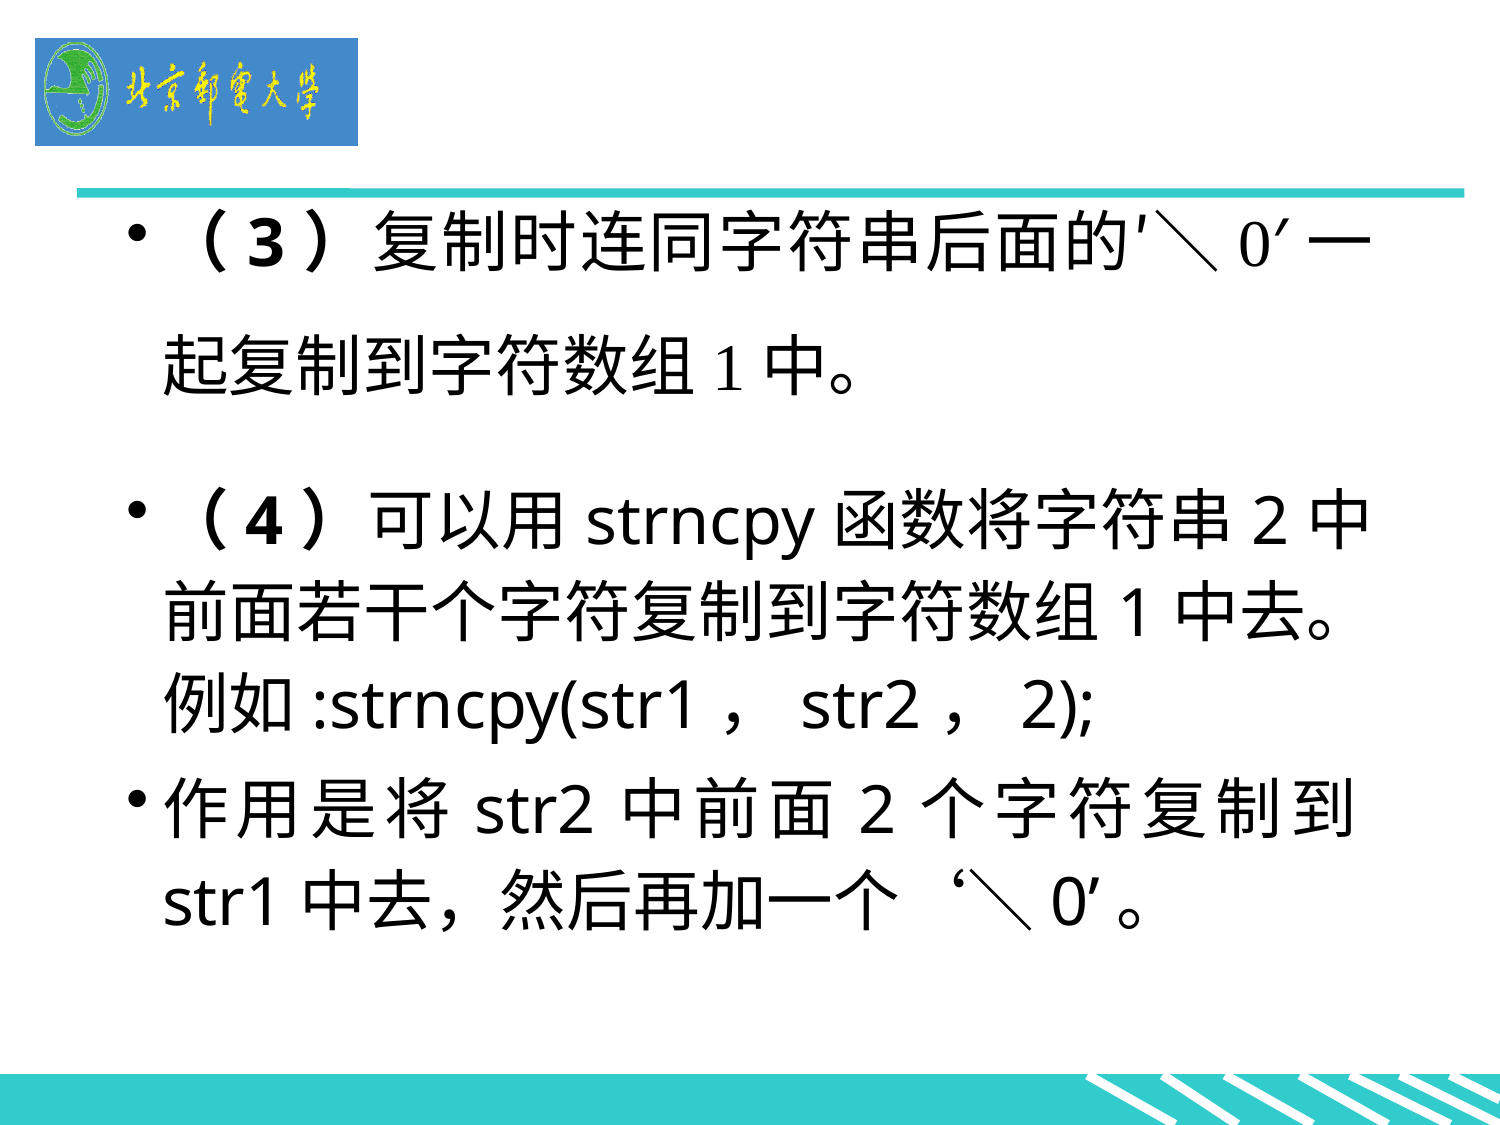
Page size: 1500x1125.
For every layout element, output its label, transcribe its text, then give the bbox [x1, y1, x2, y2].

text_box （4）可以用strncpy函数将字符串2中前面若干个字符复制到字符数组1中去。例如:strncpy(str1，str2，2); 作用是将str2中前面2个字符复制到str1中去，然后再加一个‘＼0’。 [111, 458, 1388, 946]
picture [34, 37, 358, 146]
text_box （3）复制时连同字符串后面的′＼0′一起复制到字符数组1中。 [111, 148, 1388, 412]
